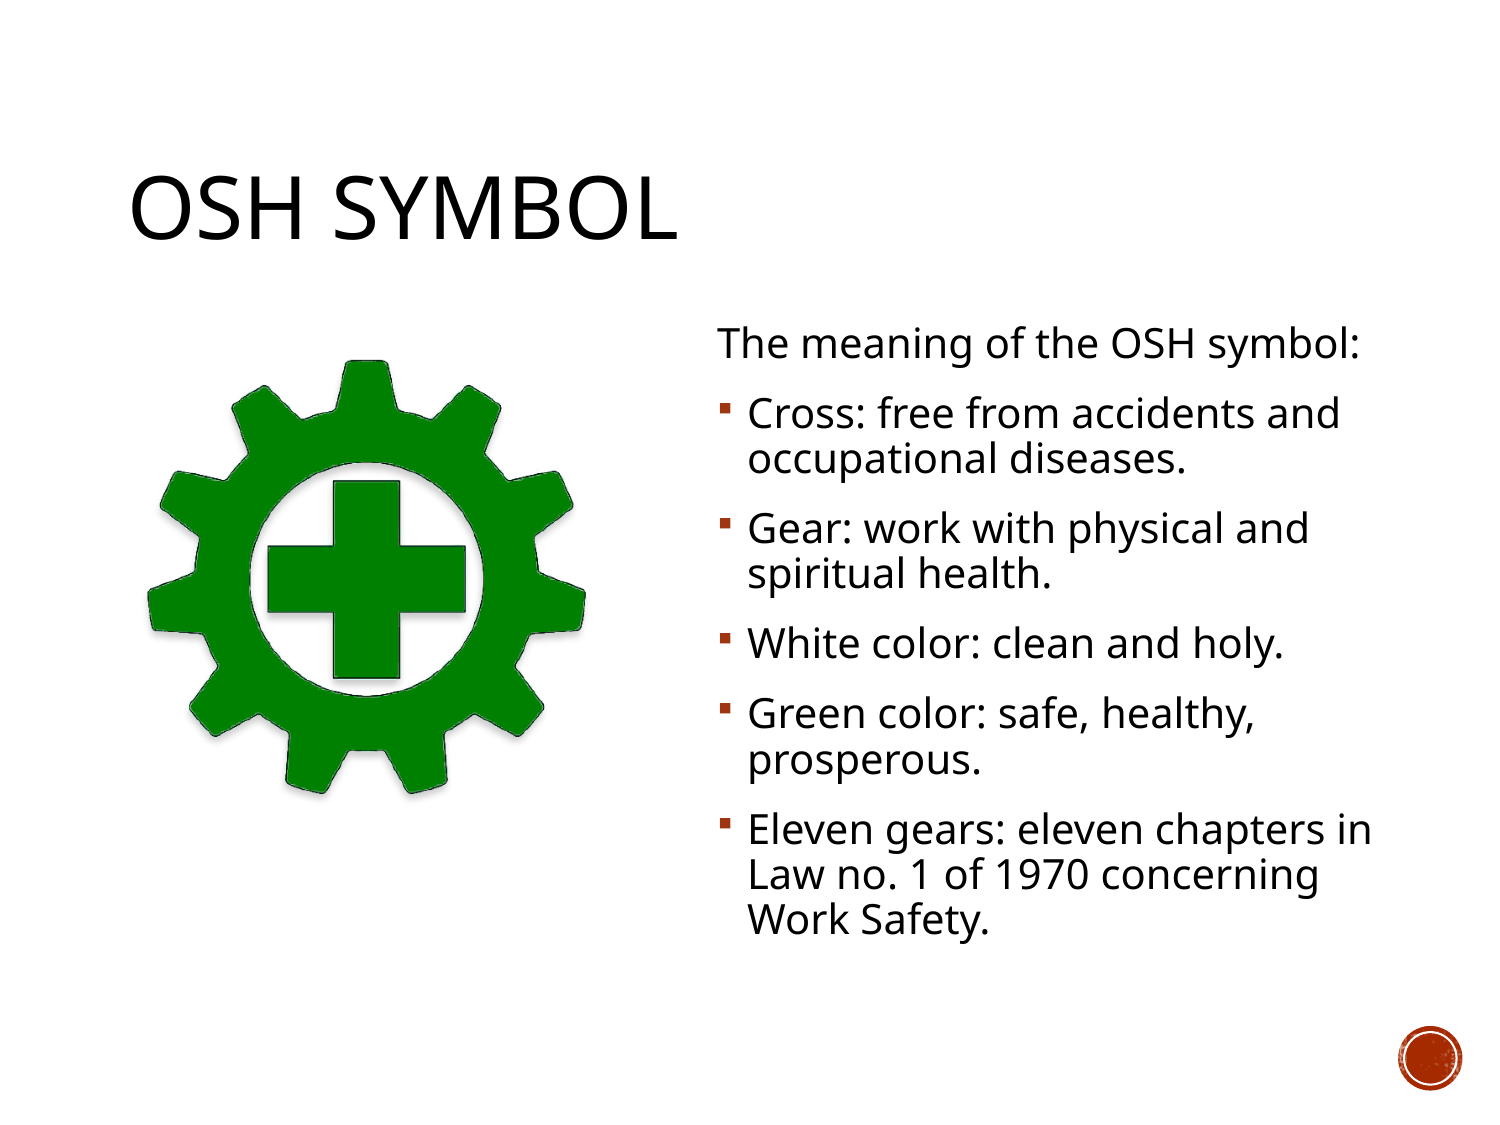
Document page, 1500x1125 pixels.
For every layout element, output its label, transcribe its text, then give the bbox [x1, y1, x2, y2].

title OSH Symbol [112, 79, 1388, 344]
list The meaning of the OSH symbol: Cross: free from accidents and occupational diseases. Gear: work with physical and spiritual health. White color: clean and holy. Green color: safe, healthy, prosperous. Eleven gears: eleven chapters in Law no. 1 of 1970 concerning Work Safety. [702, 315, 1397, 1014]
picture [139, 353, 595, 810]
